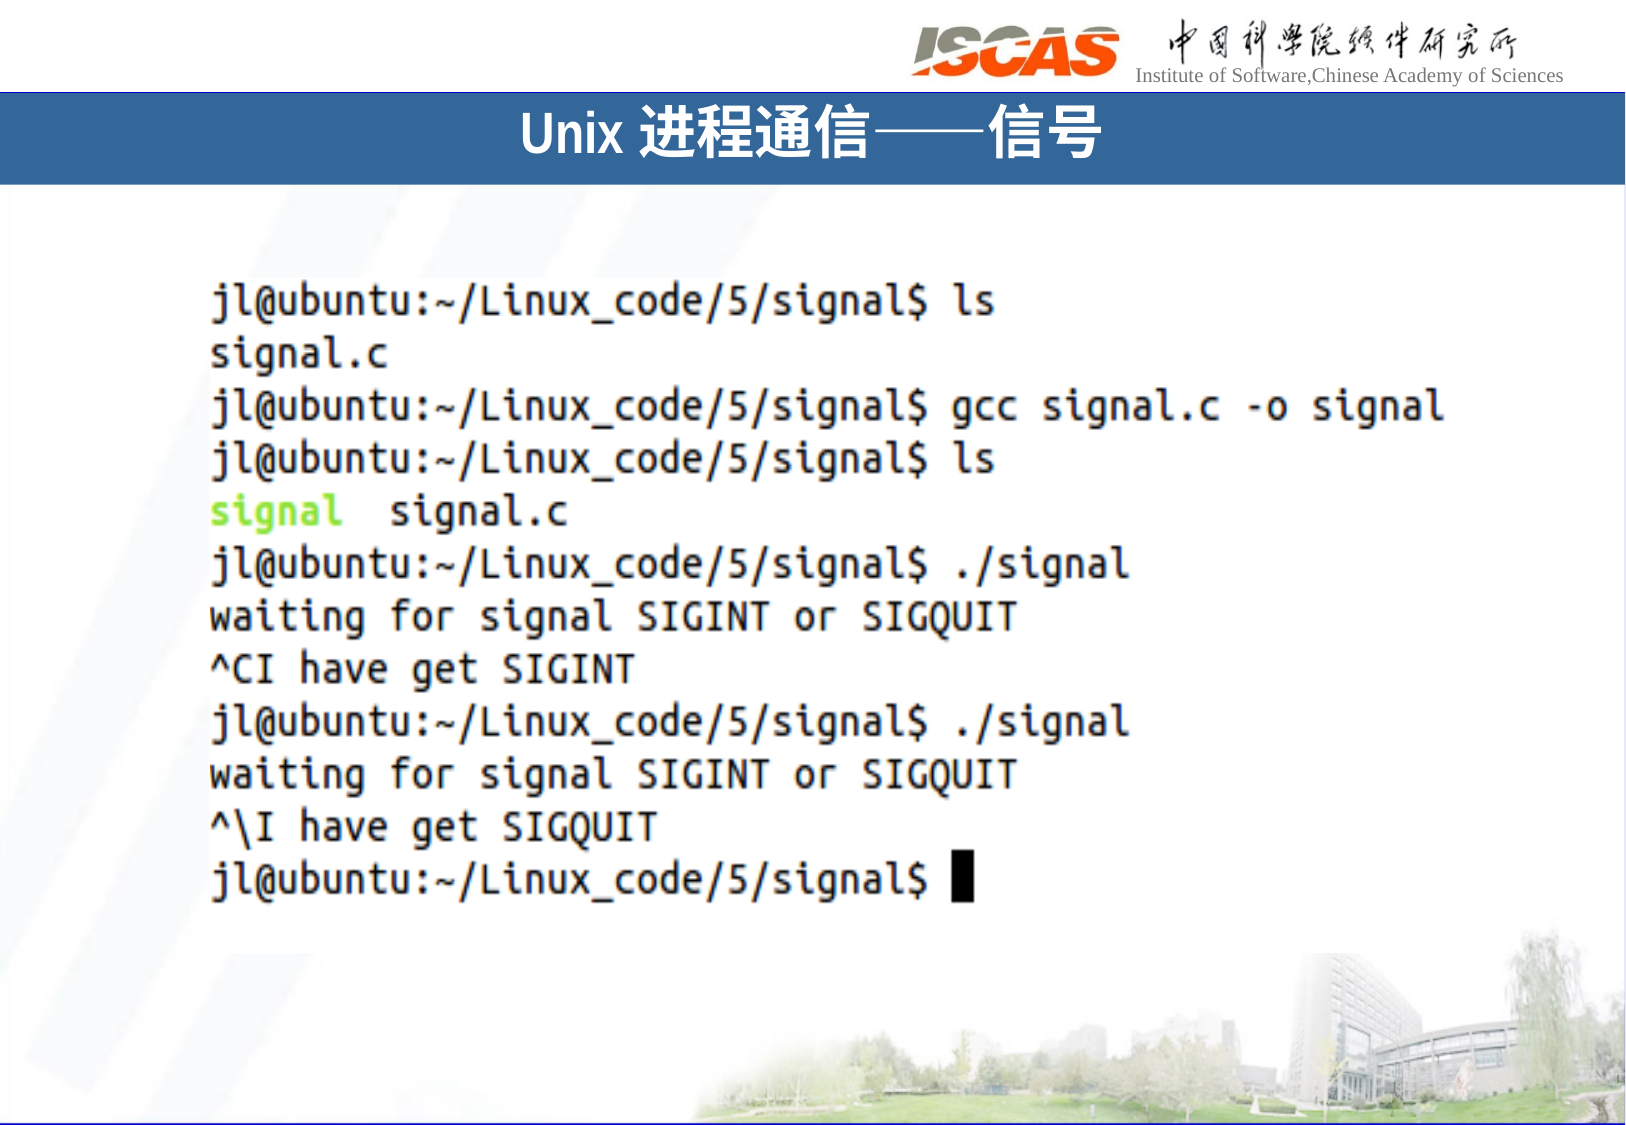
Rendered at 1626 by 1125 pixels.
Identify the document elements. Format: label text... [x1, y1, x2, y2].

picture [907, 18, 1132, 87]
picture [0, 92, 1626, 1125]
title Unix进程通信——信号 [0, 93, 1625, 185]
picture [1166, 15, 1519, 71]
